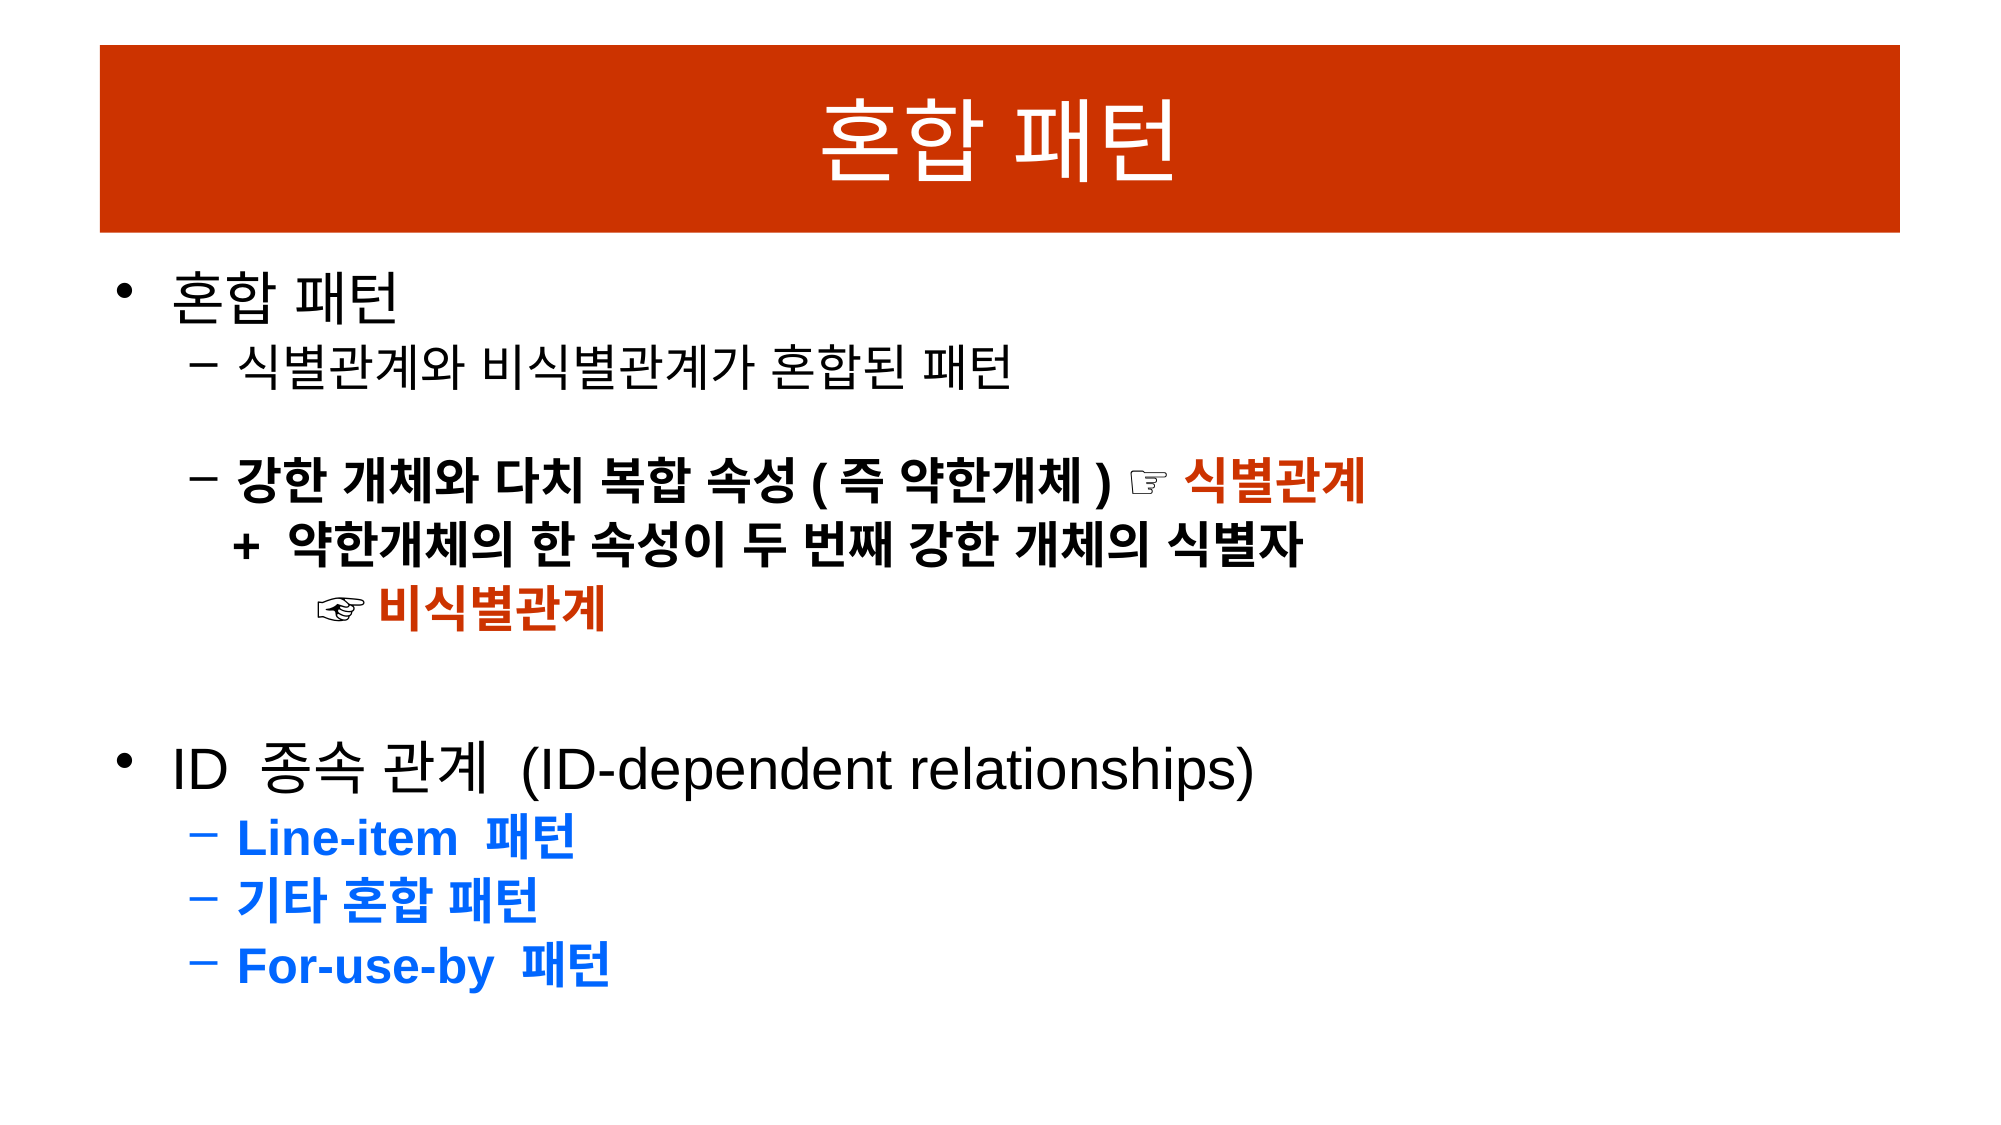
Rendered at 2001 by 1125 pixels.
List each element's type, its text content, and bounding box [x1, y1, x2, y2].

title 혼합 패턴 [99, 45, 1900, 233]
list 혼합 패턴 식별관계와 비식별관계가 혼합된 패턴 강한 개체와 다치 복합 속성(즉 약한개체) ☞식별관계 + 약한개체의 한 속성이 두 번째 강한 개체의 식별자 ☞비식별관계 ID 종속 관계 (ID-dependent relationships) Line-item 패턴 기타 혼합 패턴 For-use-by 패턴 [99, 262, 1900, 1005]
